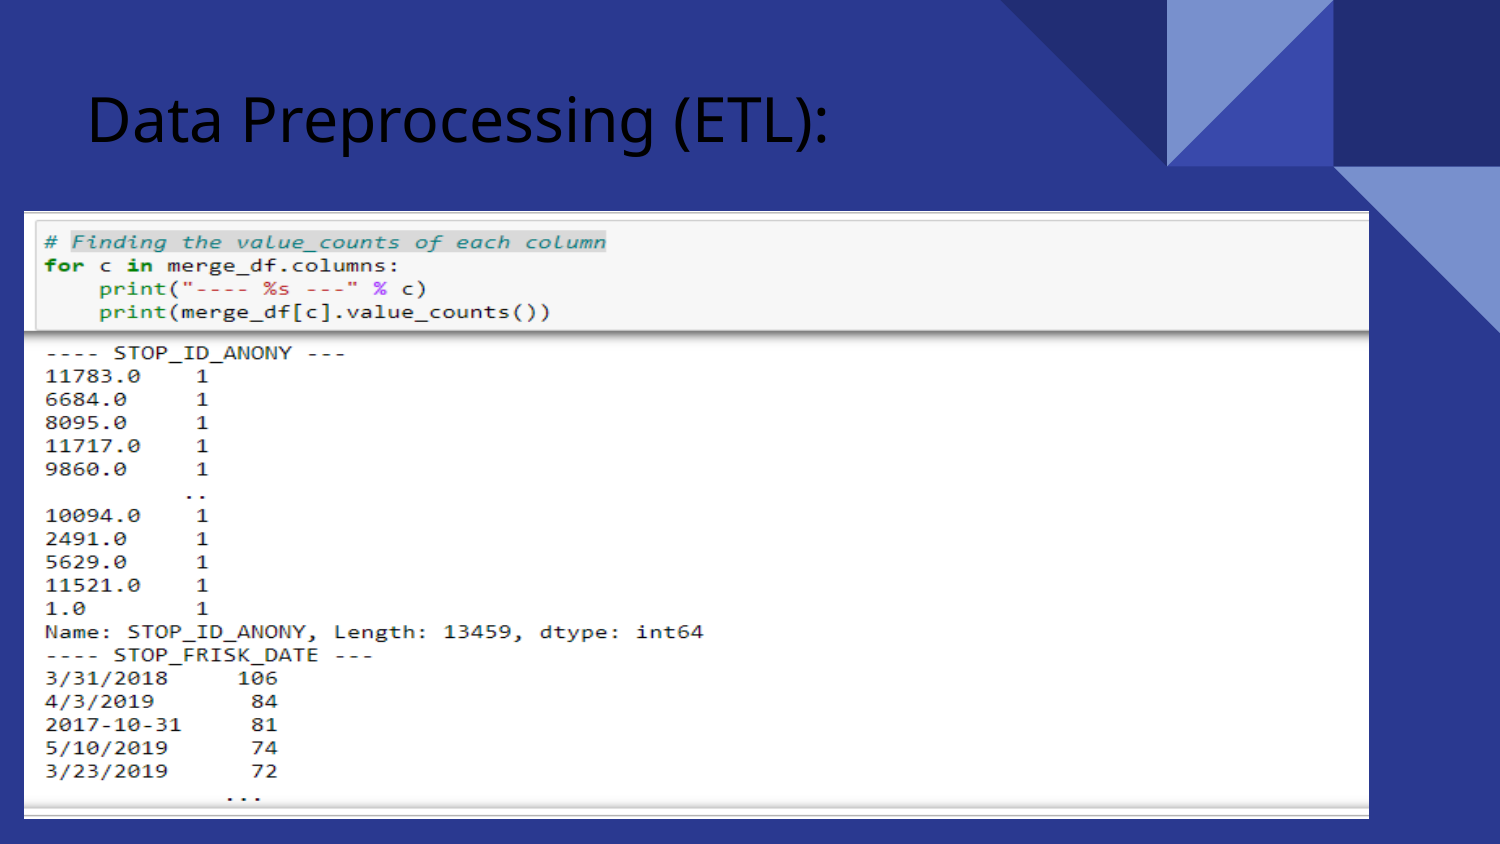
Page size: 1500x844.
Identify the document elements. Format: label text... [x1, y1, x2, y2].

title Data Preprocessing (ETL): [71, 49, 884, 187]
picture [24, 211, 1369, 819]
